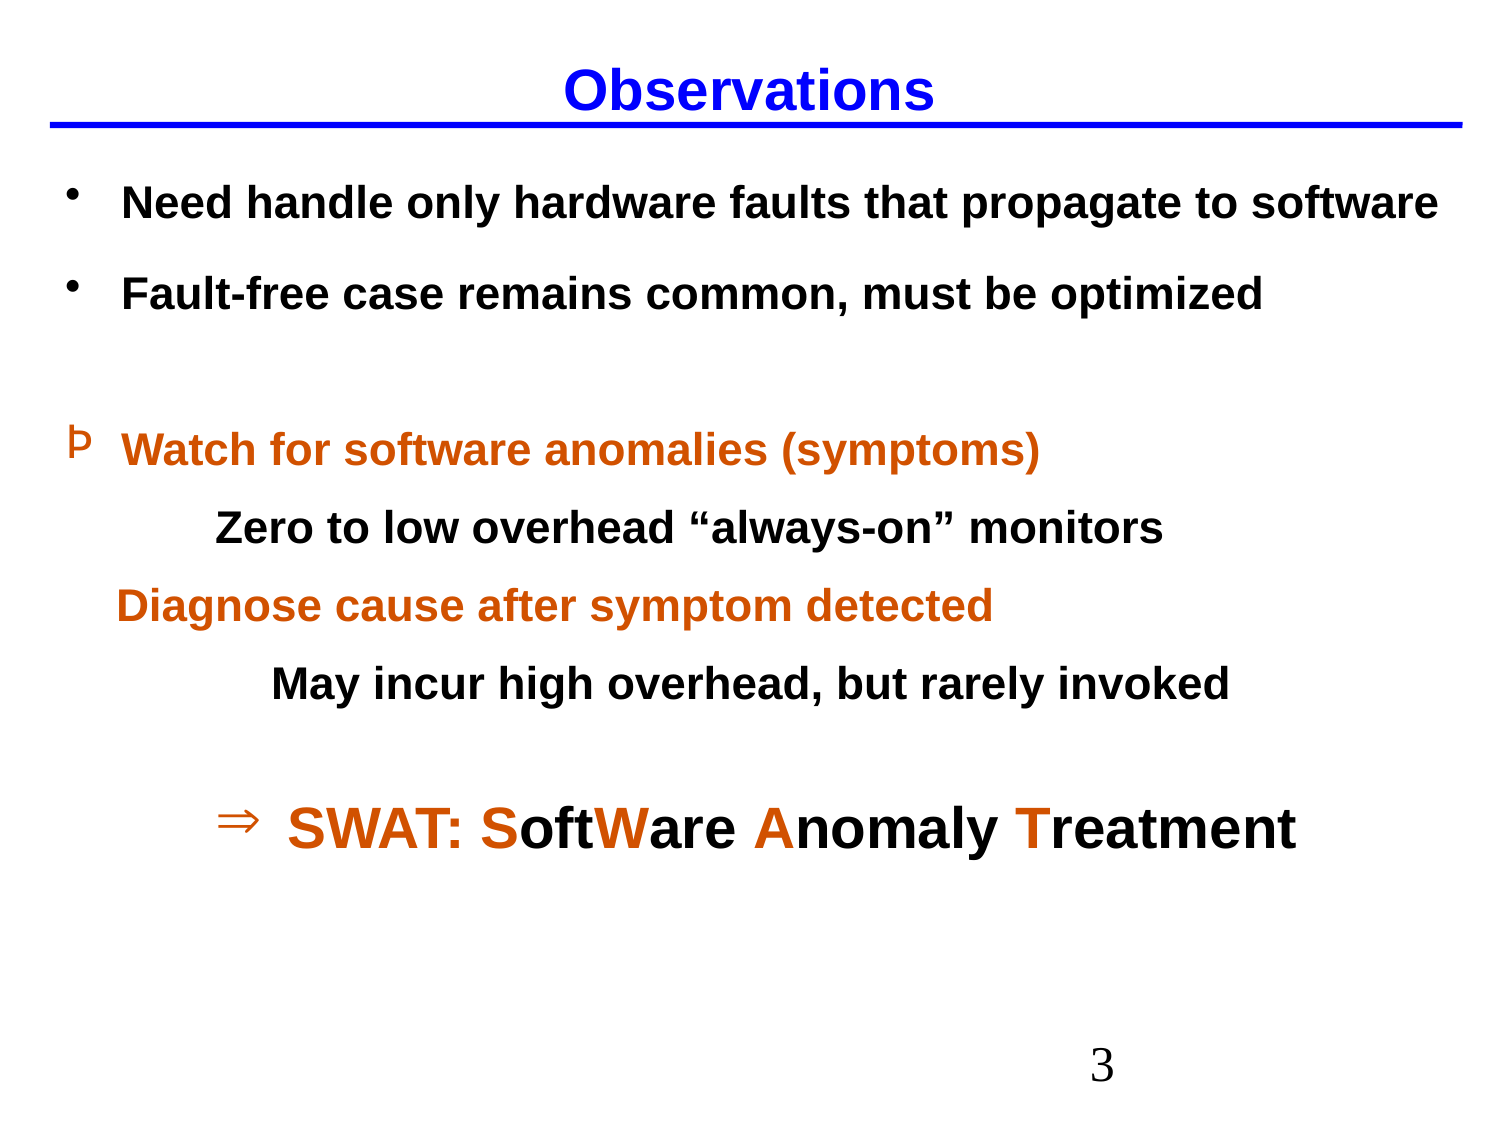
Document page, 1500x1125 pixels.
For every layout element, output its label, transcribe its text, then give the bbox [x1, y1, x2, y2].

slide_number 3 [1074, 1076, 1425, 1103]
title Observations [0, 24, 1500, 151]
list Need handle only hardware faults that propagate to software Fault-free case remains common, must be optimized Watch for software anomalies (symptoms) Zero to low overhead “always-on” monitors Diagnose cause after symptom detected May incur high overhead, but rarely invoked SWAT: SoftWare Anomaly Treatment [49, 137, 1463, 1076]
